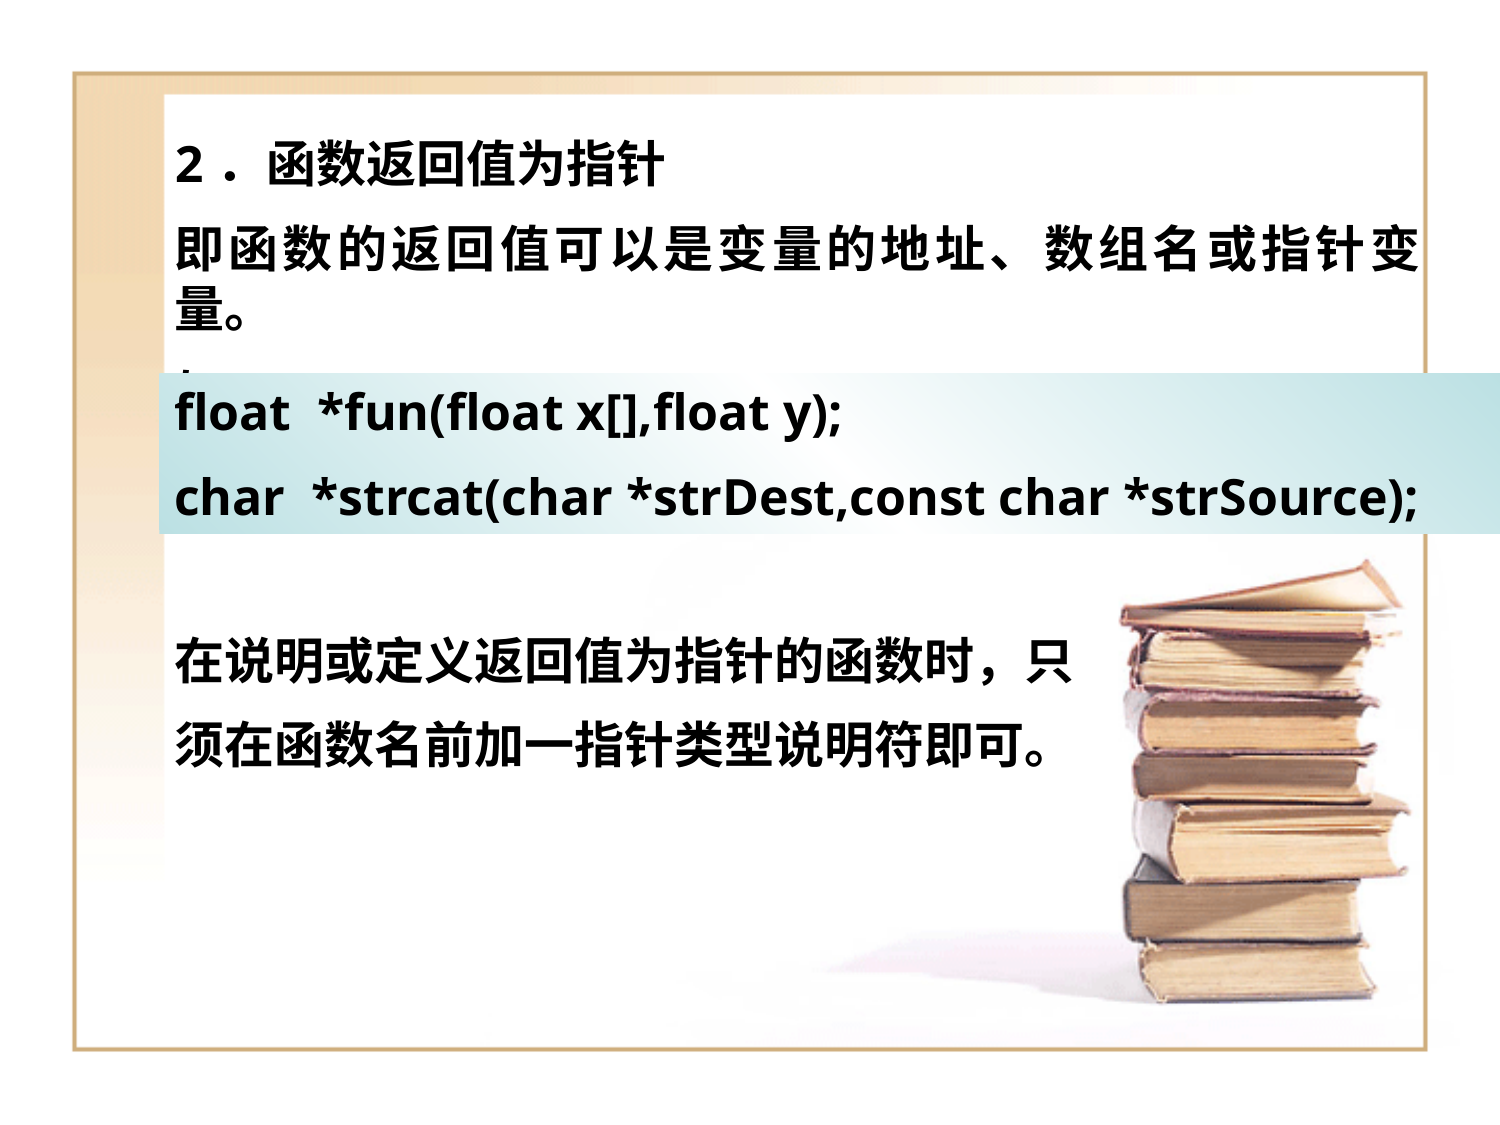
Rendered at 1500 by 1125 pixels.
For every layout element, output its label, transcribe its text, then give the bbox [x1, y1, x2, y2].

text_box float *fun(float x[],float y); char *strcat(char *strDest,const char *strSource); [159, 373, 1500, 534]
text_box 在说明或定义返回值为指针的函数时，只须在函数名前加一指针类型说明符即可。 [159, 597, 1105, 781]
text_box 2．函数返回值为指针 即函数的返回值可以是变量的地址、数组名或指针变量。 如： [159, 124, 1436, 373]
picture [0, 0, 1500, 1125]
